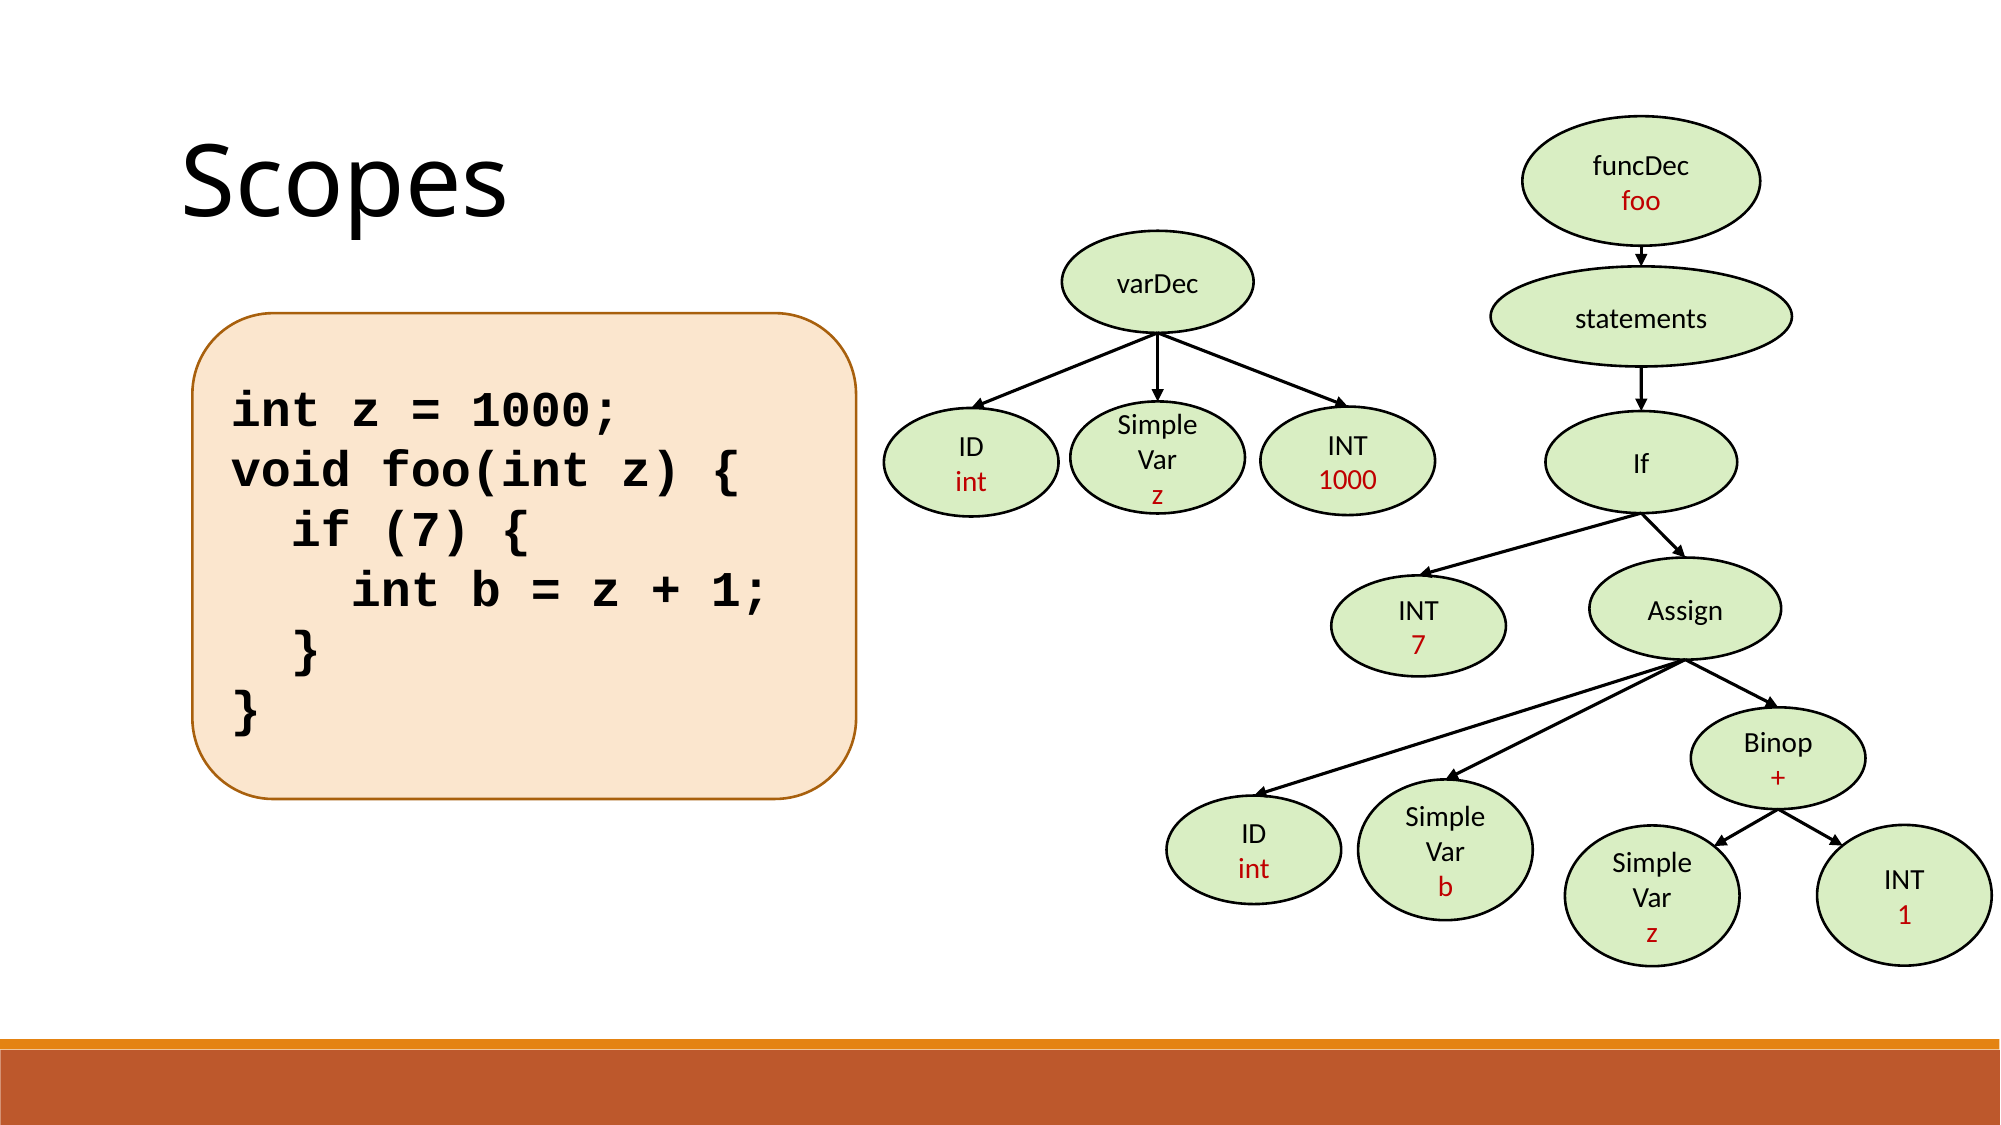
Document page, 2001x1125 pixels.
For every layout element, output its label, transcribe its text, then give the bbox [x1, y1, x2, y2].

text_box funcDec foo [1521, 114, 1762, 248]
text_box ID int [882, 406, 1060, 518]
text_box INT 7 [1329, 574, 1508, 656]
text_box Assign [1588, 556, 1783, 656]
text_box varDec [1060, 229, 1255, 329]
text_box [970, 332, 1159, 409]
text_box Simple Var z [1069, 414, 1247, 515]
text_box Simple Var b [1356, 803, 1535, 922]
text_box If [1544, 409, 1739, 509]
text_box INT 1 [1815, 823, 1994, 967]
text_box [1253, 659, 1686, 797]
text_box int z = 1000; void foo(int z) { if (7) { int b = z + 1; } } [191, 311, 858, 801]
text_box Binop + [1696, 706, 1867, 805]
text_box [1784, 808, 1844, 846]
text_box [1691, 658, 1779, 708]
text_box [1418, 512, 1642, 576]
text_box statements [1489, 265, 1794, 368]
text_box Scopes [165, 109, 1829, 245]
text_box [1713, 808, 1779, 847]
text_box INT 1000 [1259, 405, 1437, 517]
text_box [1647, 512, 1686, 558]
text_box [1165, 332, 1349, 408]
text_box ID int [1165, 794, 1343, 906]
text_box Simple Var z [1563, 824, 1741, 968]
